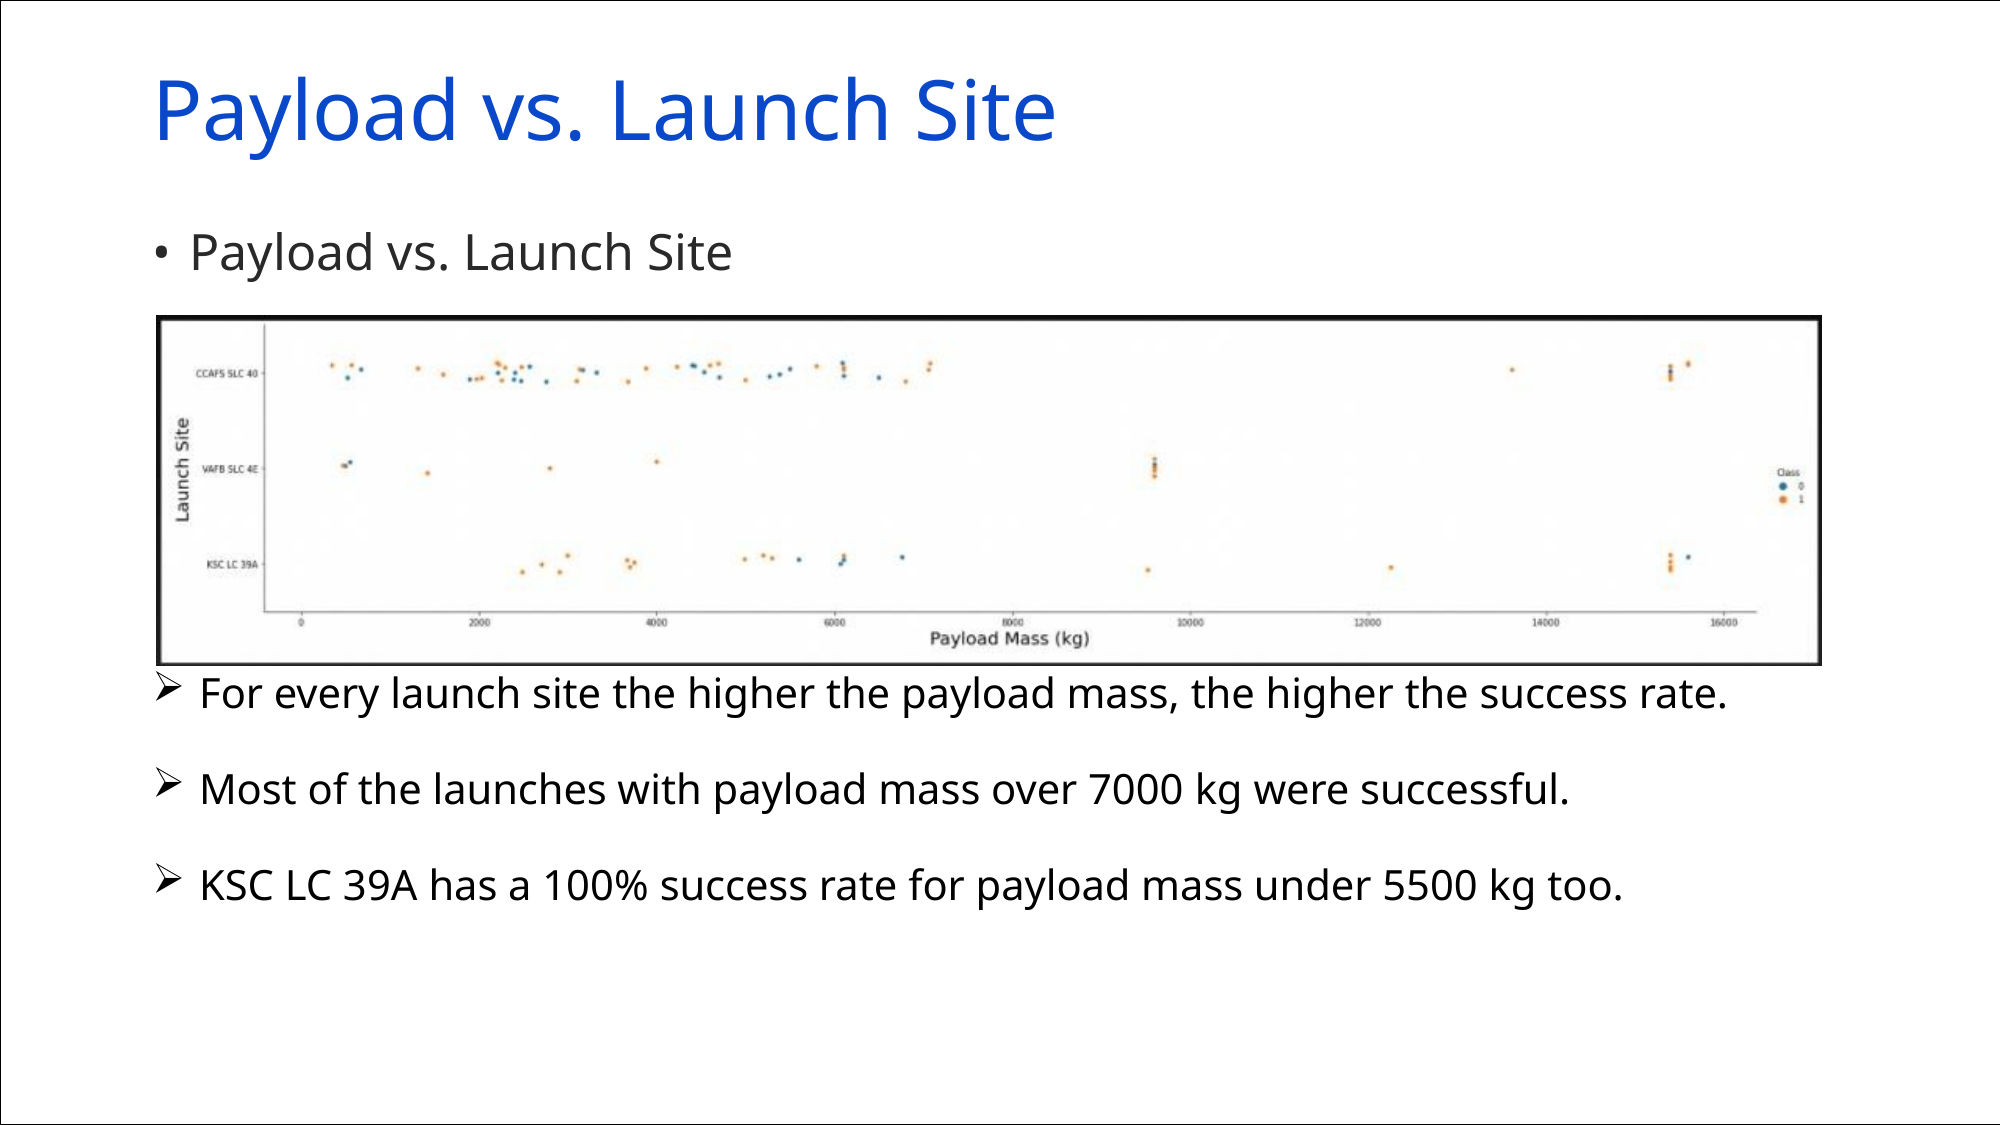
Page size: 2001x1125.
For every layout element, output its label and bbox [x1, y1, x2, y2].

text_box [0, 0, 2000, 1125]
